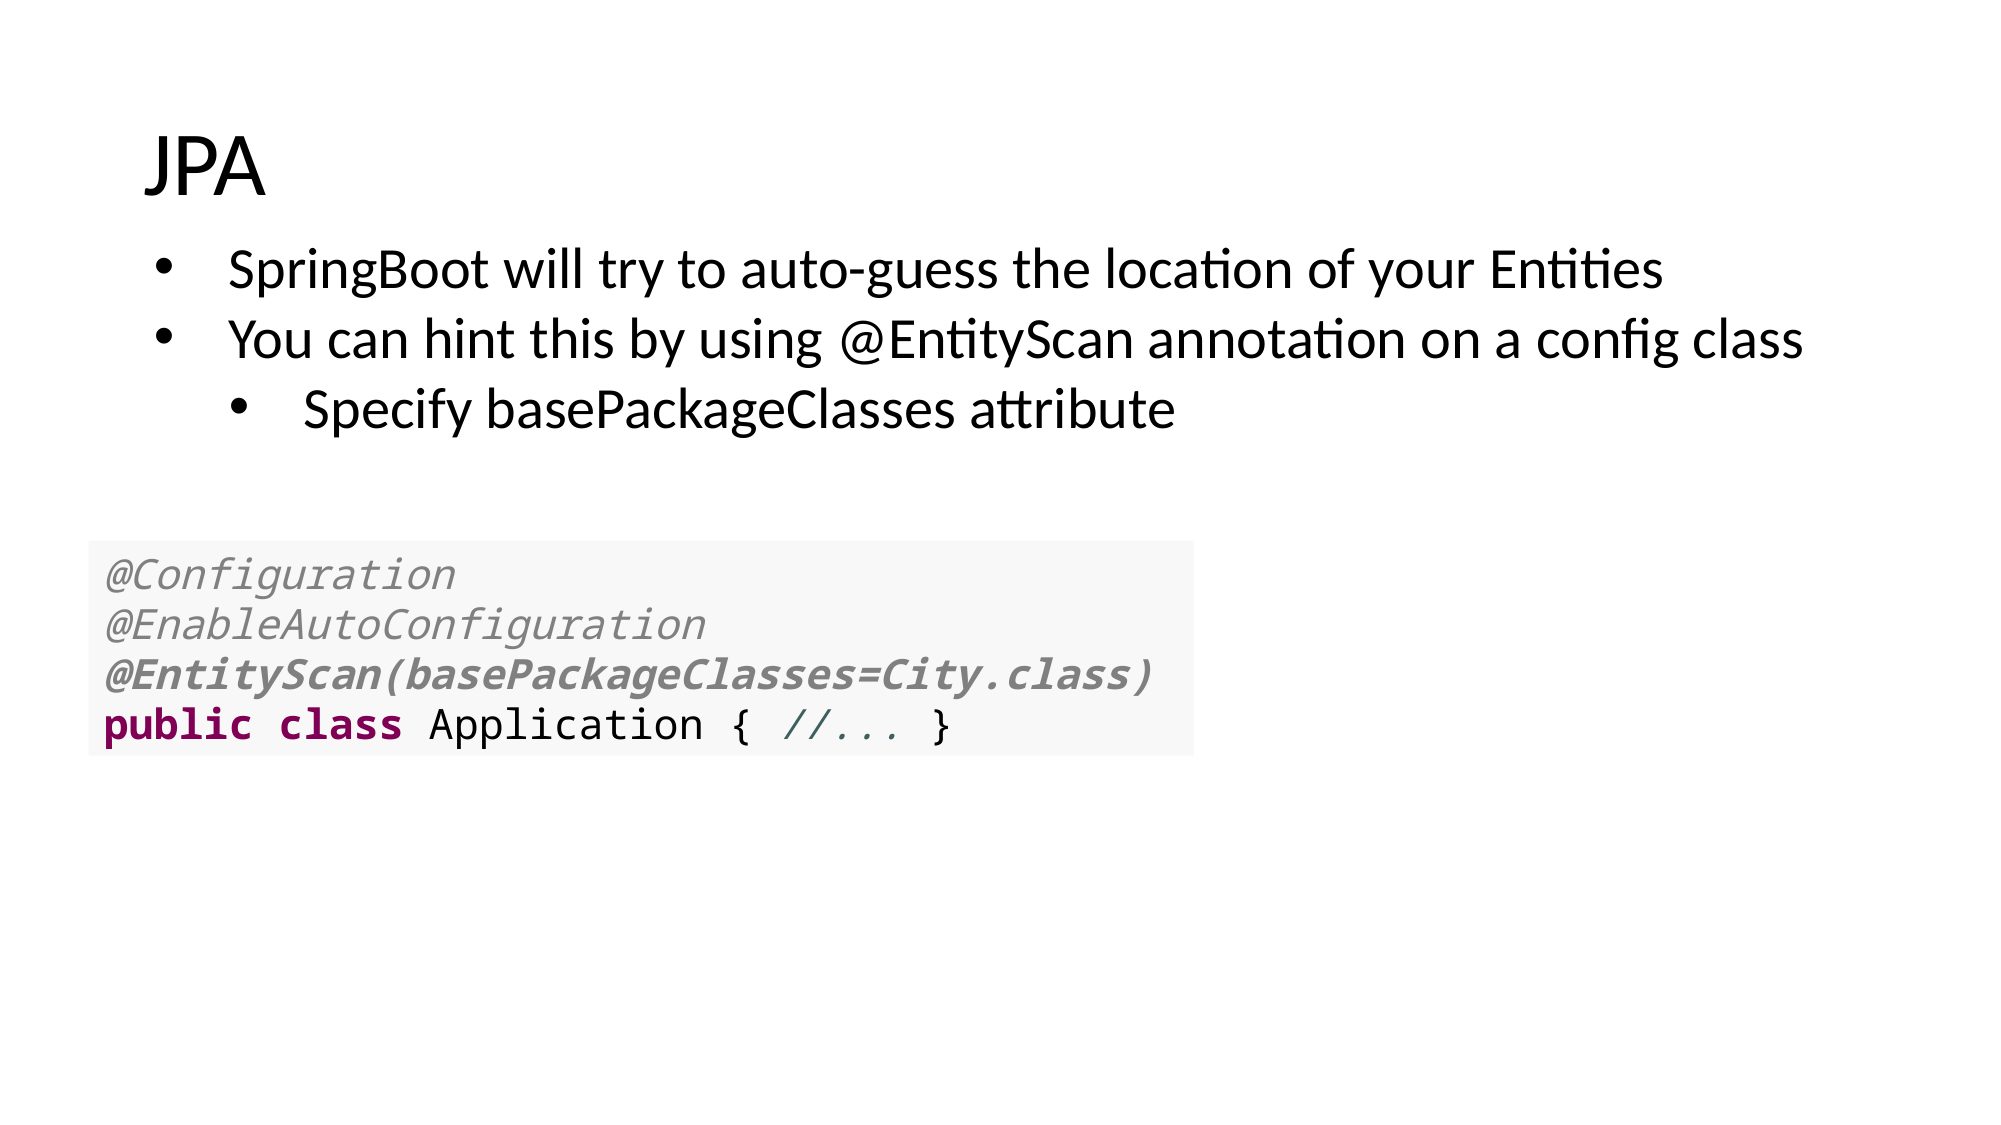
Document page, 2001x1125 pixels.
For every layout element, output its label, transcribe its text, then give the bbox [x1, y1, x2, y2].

text_box SpringBoot will try to auto-guess the location of your Entities You can hint this by using @EntityScan annotation on a config class Specify basePackageClasses attribute [139, 222, 1820, 448]
text_box JPA [128, 96, 1867, 222]
text_box @Configuration @EnableAutoConfiguration @EntityScan(basePackageClasses=City.class) public class Application { //... } [88, 540, 1194, 756]
